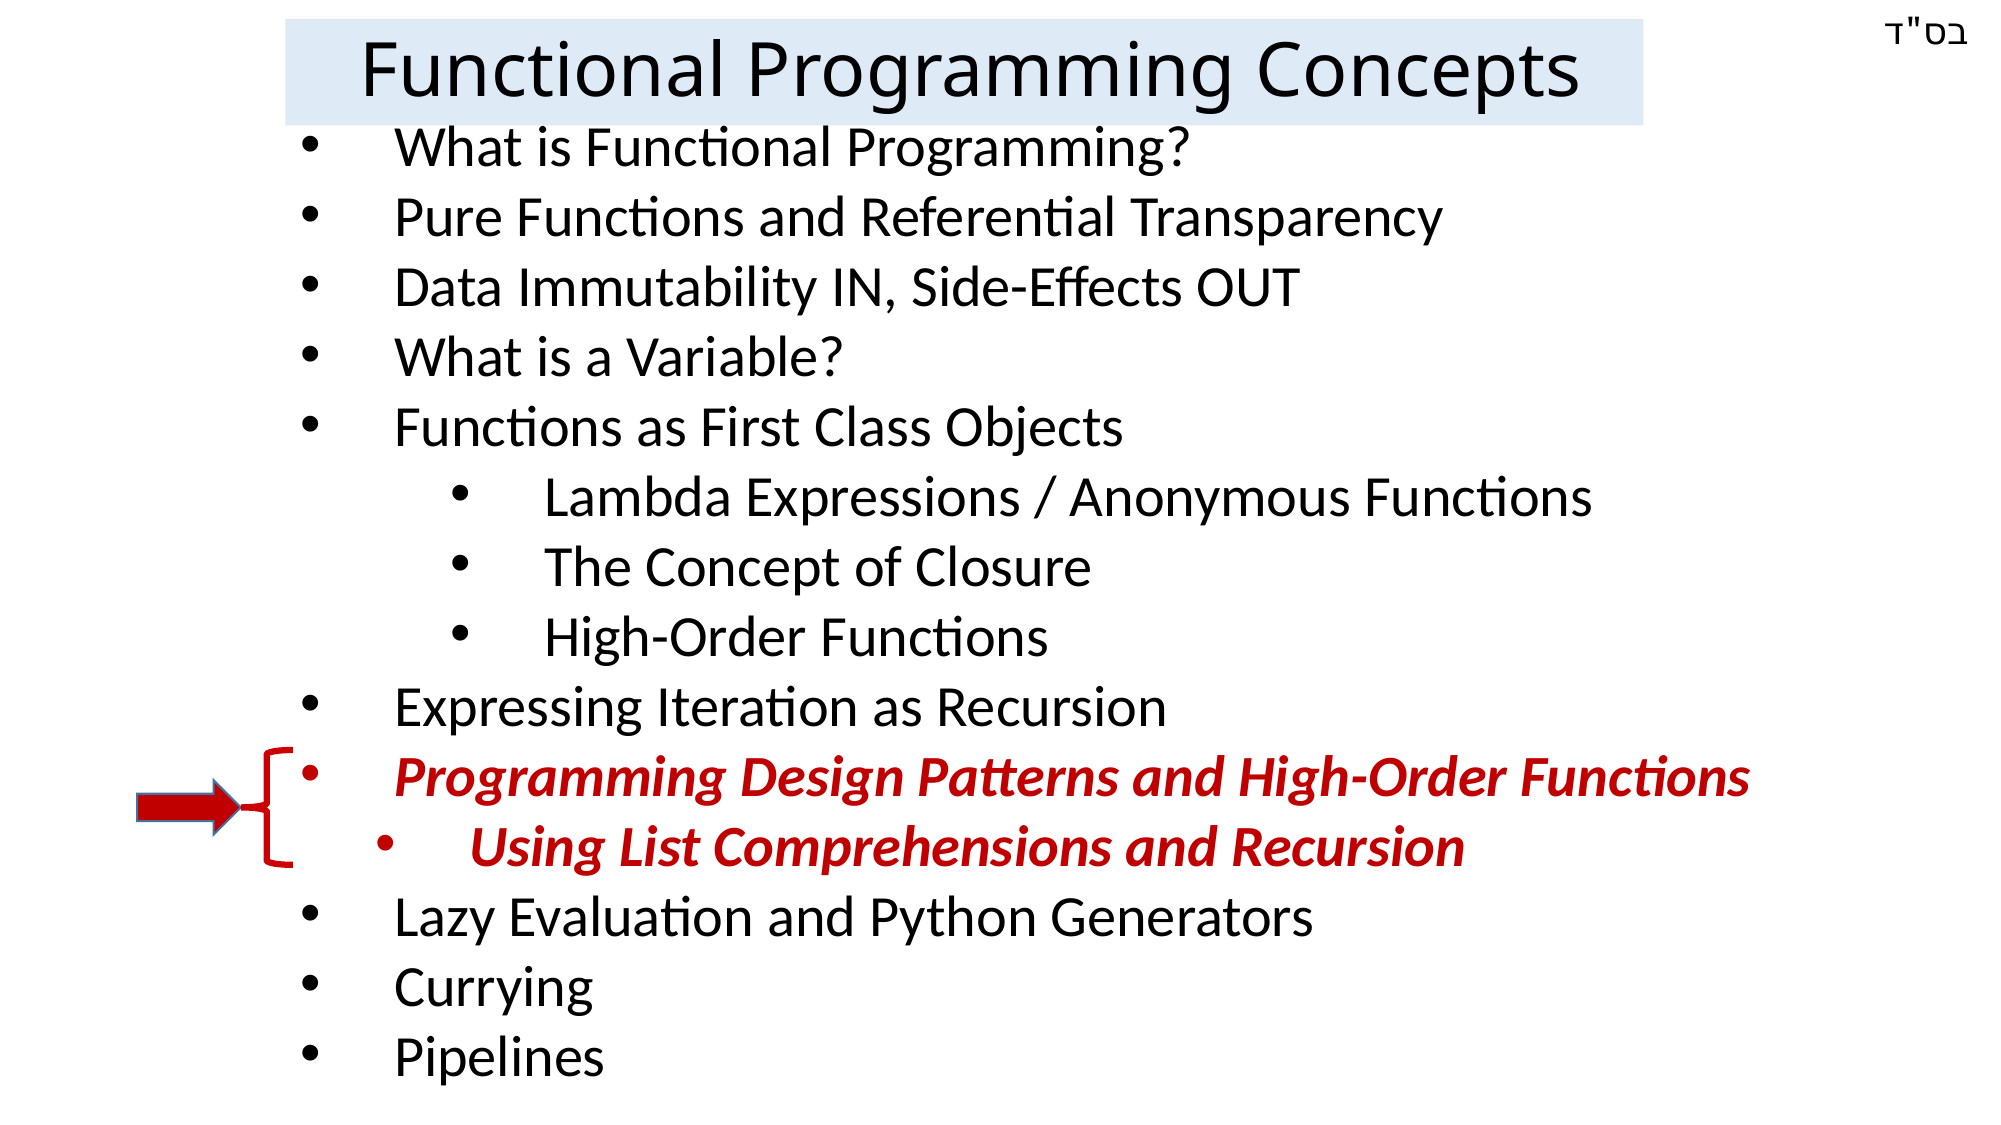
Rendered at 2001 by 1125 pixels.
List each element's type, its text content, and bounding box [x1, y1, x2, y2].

title Functional Programming Concepts [285, 19, 1644, 89]
text_box What is Functional Programming? Pure Functions and Referential Transparency Data Immutability IN, Side-Effects OUT What is a Variable? Functions as First Class Objects Lambda Expressions / Anonymous Functions The Concept of Closure High-Order Functions Expressing Iteration as Recursion Programming Design Patterns and High-Order Functions Using List Comprehensions and Recursion Lazy Evaluation and Python Generators Currying Pipelines [285, 89, 1920, 1106]
text_box [240, 749, 293, 866]
text_box [136, 777, 242, 838]
